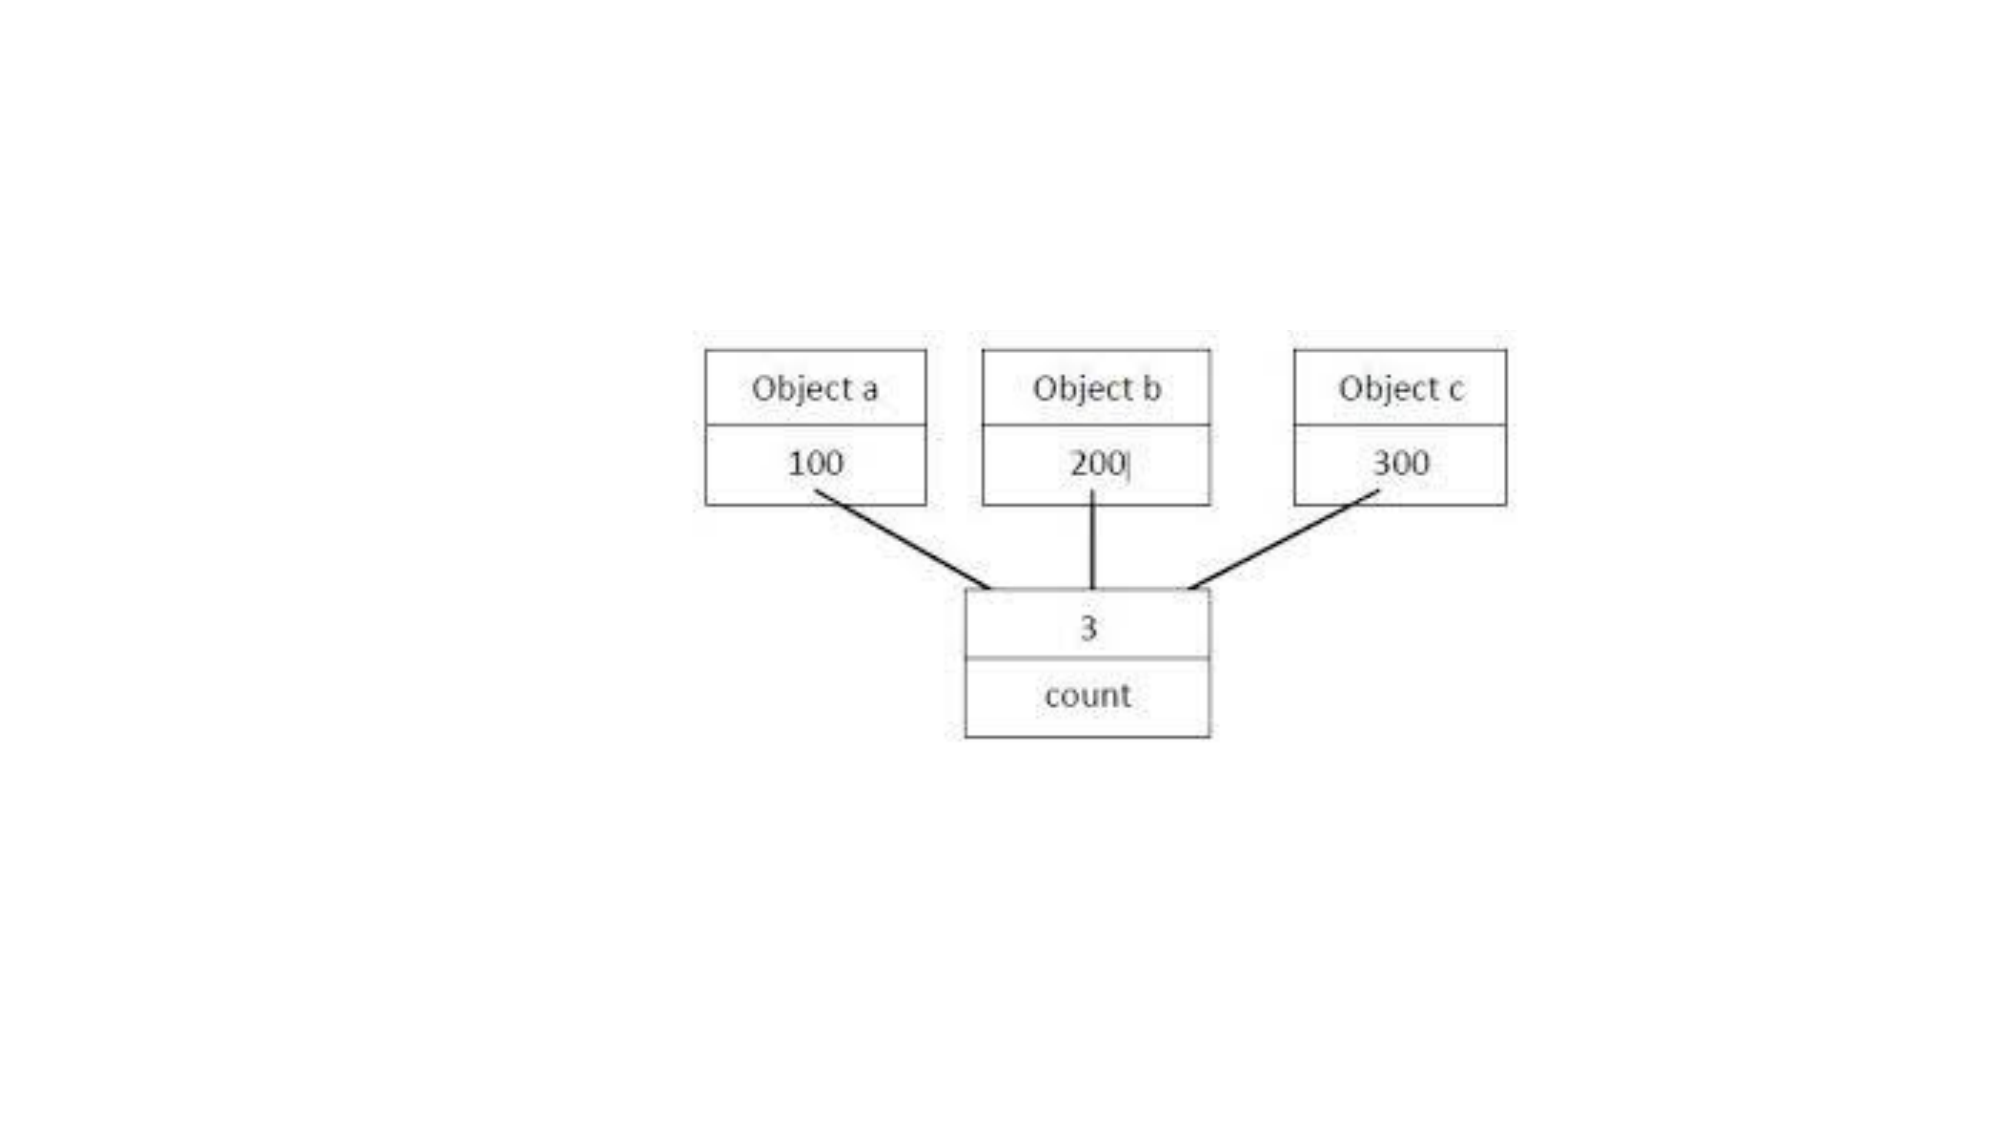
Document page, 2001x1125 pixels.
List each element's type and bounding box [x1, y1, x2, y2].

picture [670, 330, 1563, 794]
